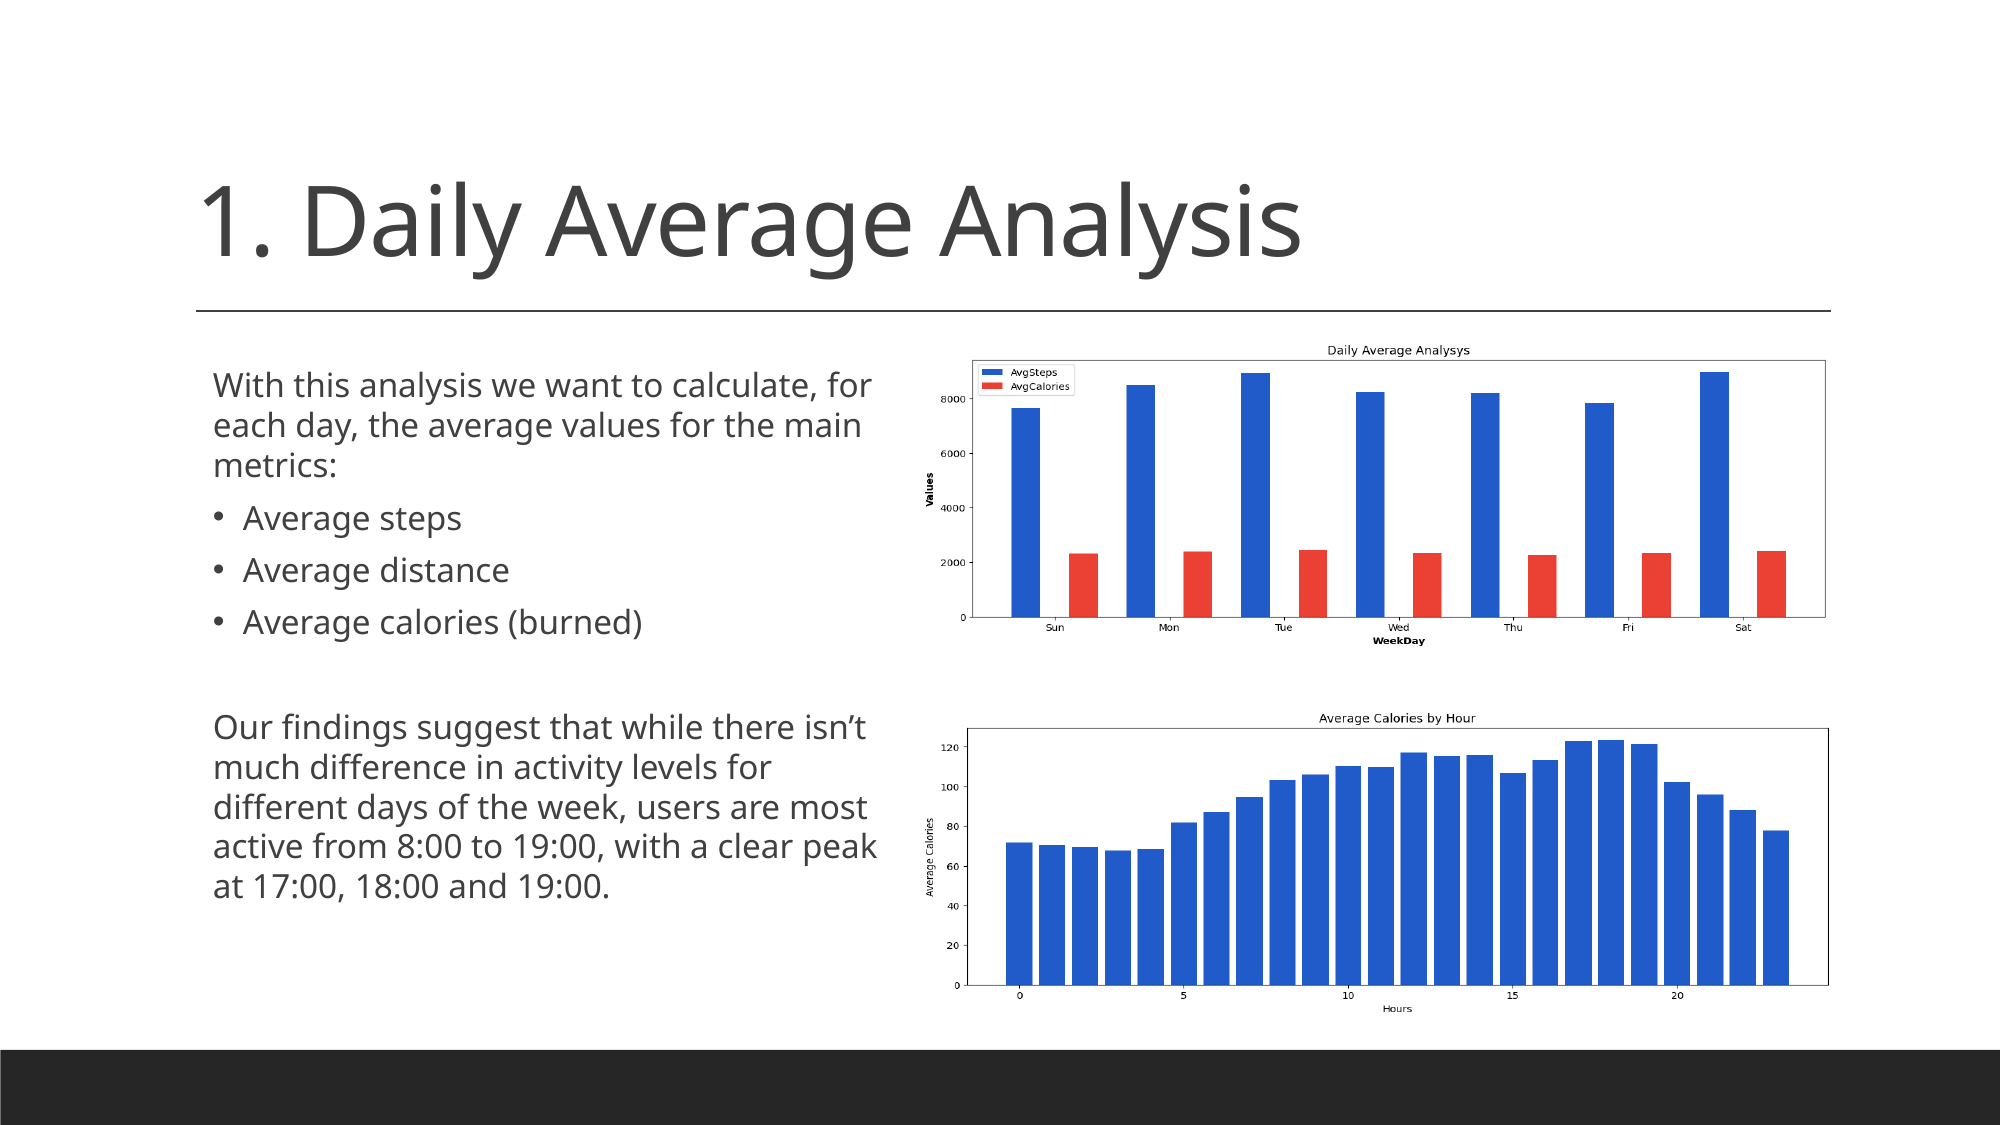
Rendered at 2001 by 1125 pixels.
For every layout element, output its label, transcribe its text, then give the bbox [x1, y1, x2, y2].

title 1. Daily Average Analysis [180, 47, 1830, 285]
picture [918, 338, 1831, 653]
picture [918, 705, 1836, 1020]
list With this analysis we want to calculate, for each day, the average values for the main metrics: Average steps Average distance Average calories (burned) Our findings suggest that while there isn’t much difference in activity levels for different days of the week, users are most active from 8:00 to 19:00, with a clear peak at 17:00, 18:00 and 19:00. [180, 357, 891, 921]
